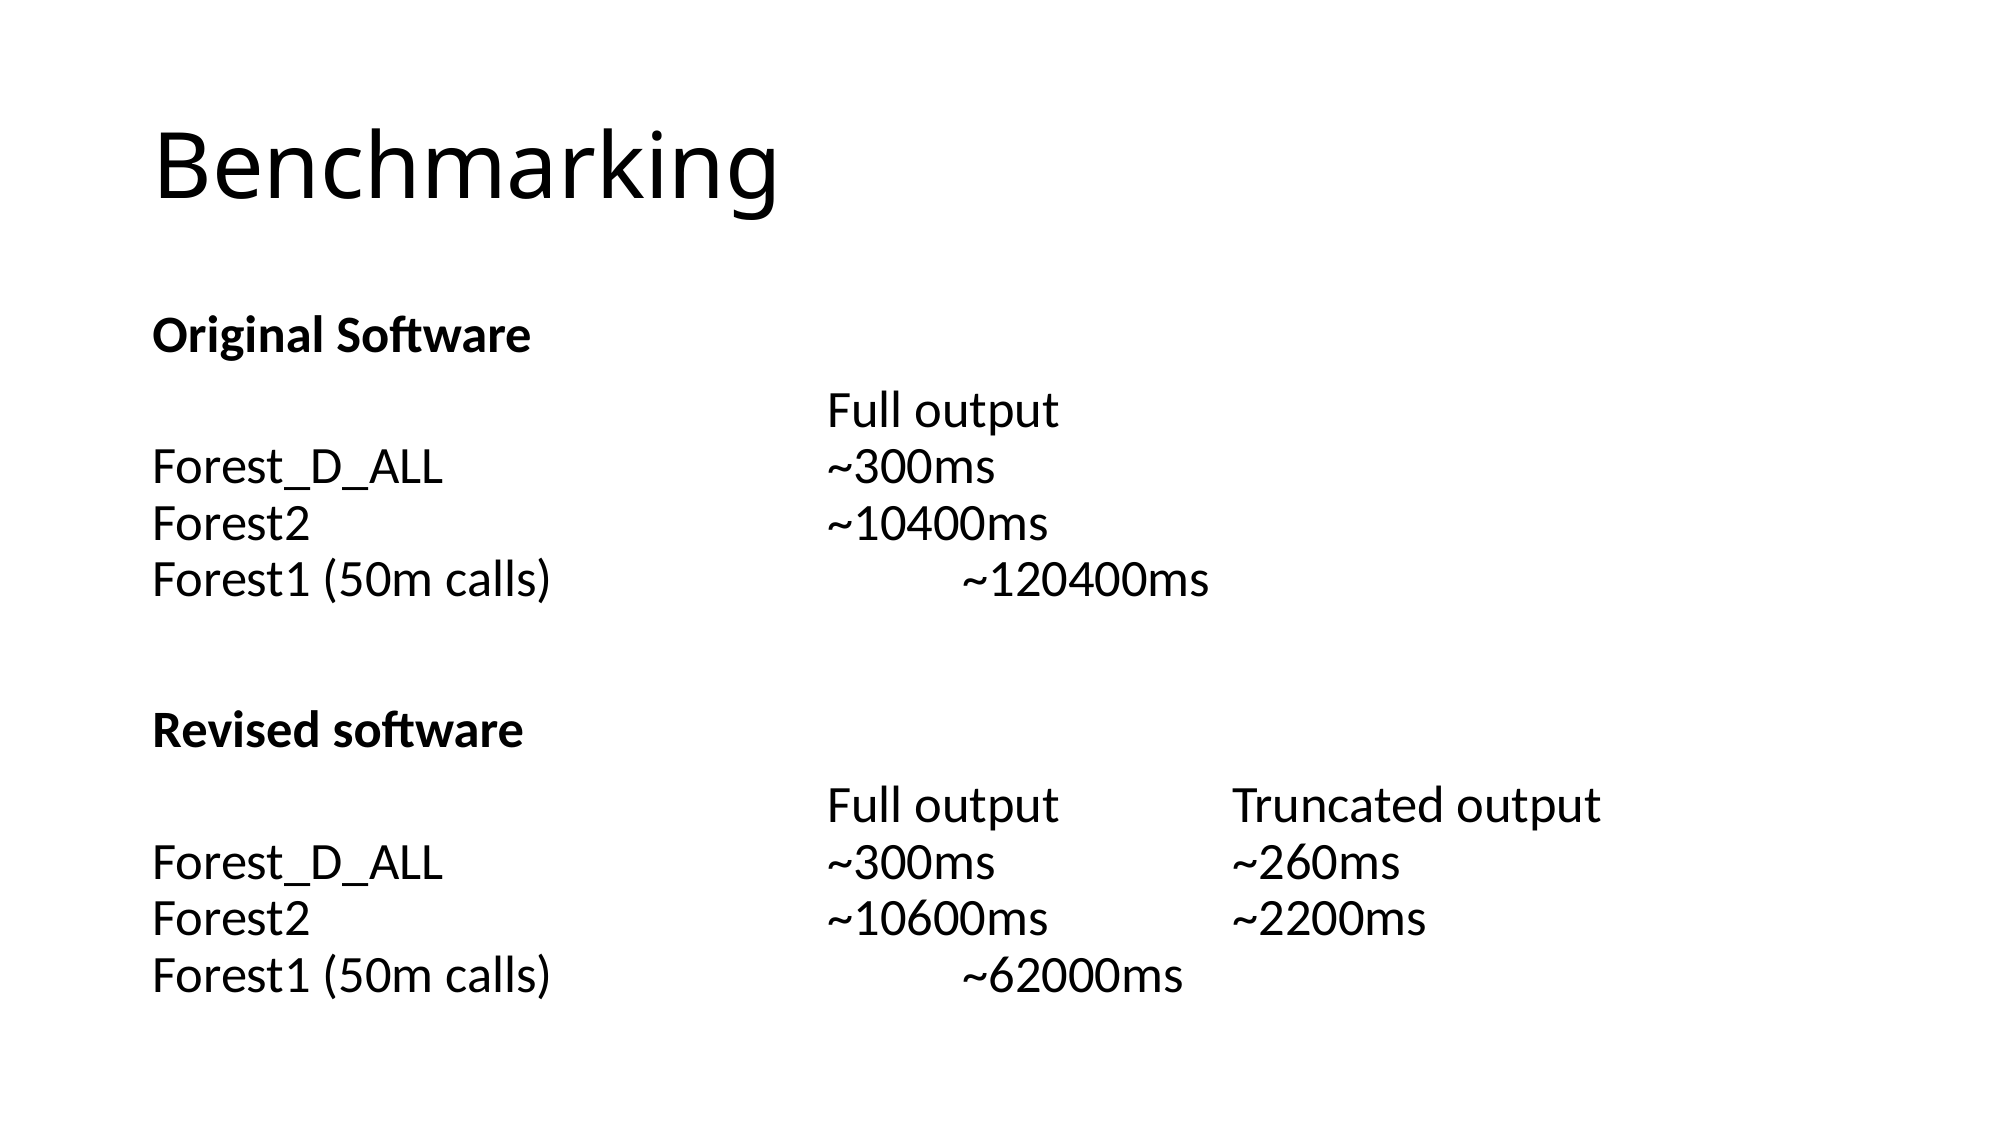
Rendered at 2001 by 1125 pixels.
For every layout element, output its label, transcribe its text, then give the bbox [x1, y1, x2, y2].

list Original Software Full output Forest_D_ALL ~300ms Forest2 ~10400ms Forest1 (50m calls) ~120400ms Revised software Full output Truncated output Forest_D_ALL ~300ms ~260ms Forest2 ~10600ms ~2200ms Forest1 (50m calls) ~62000ms [137, 299, 1863, 1014]
title Benchmarking [137, 59, 1863, 278]
